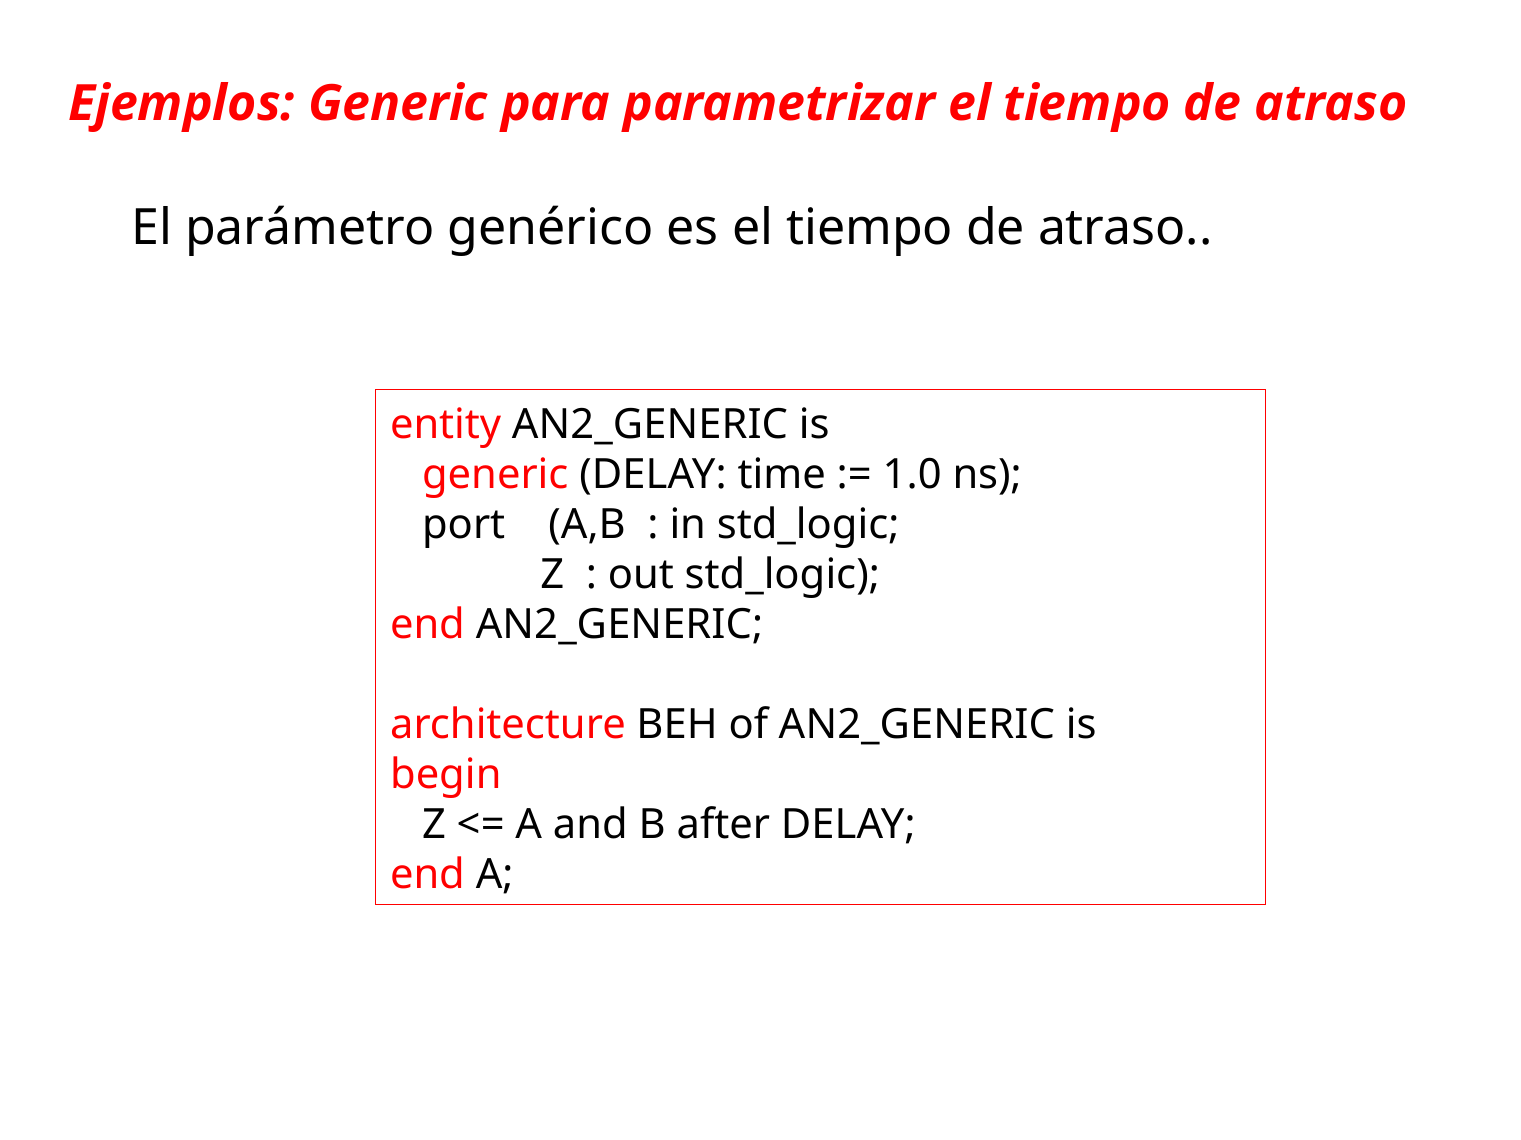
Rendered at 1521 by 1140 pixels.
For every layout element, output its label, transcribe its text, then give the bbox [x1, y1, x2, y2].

text_box El parámetro genérico es el tiempo de atraso.. [116, 187, 1394, 263]
title Ejemplos: Generic para parametrizar el tiempo de atraso [37, 0, 1521, 140]
text_box entity AN2_GENERIC is generic (DELAY: time := 1.0 ns); port (A,B : in std_logic; Z : out std_logic); end AN2_GENERIC; architecture BEH of AN2_GENERIC is begin Z <= A and B after DELAY; end A; [375, 389, 1266, 905]
